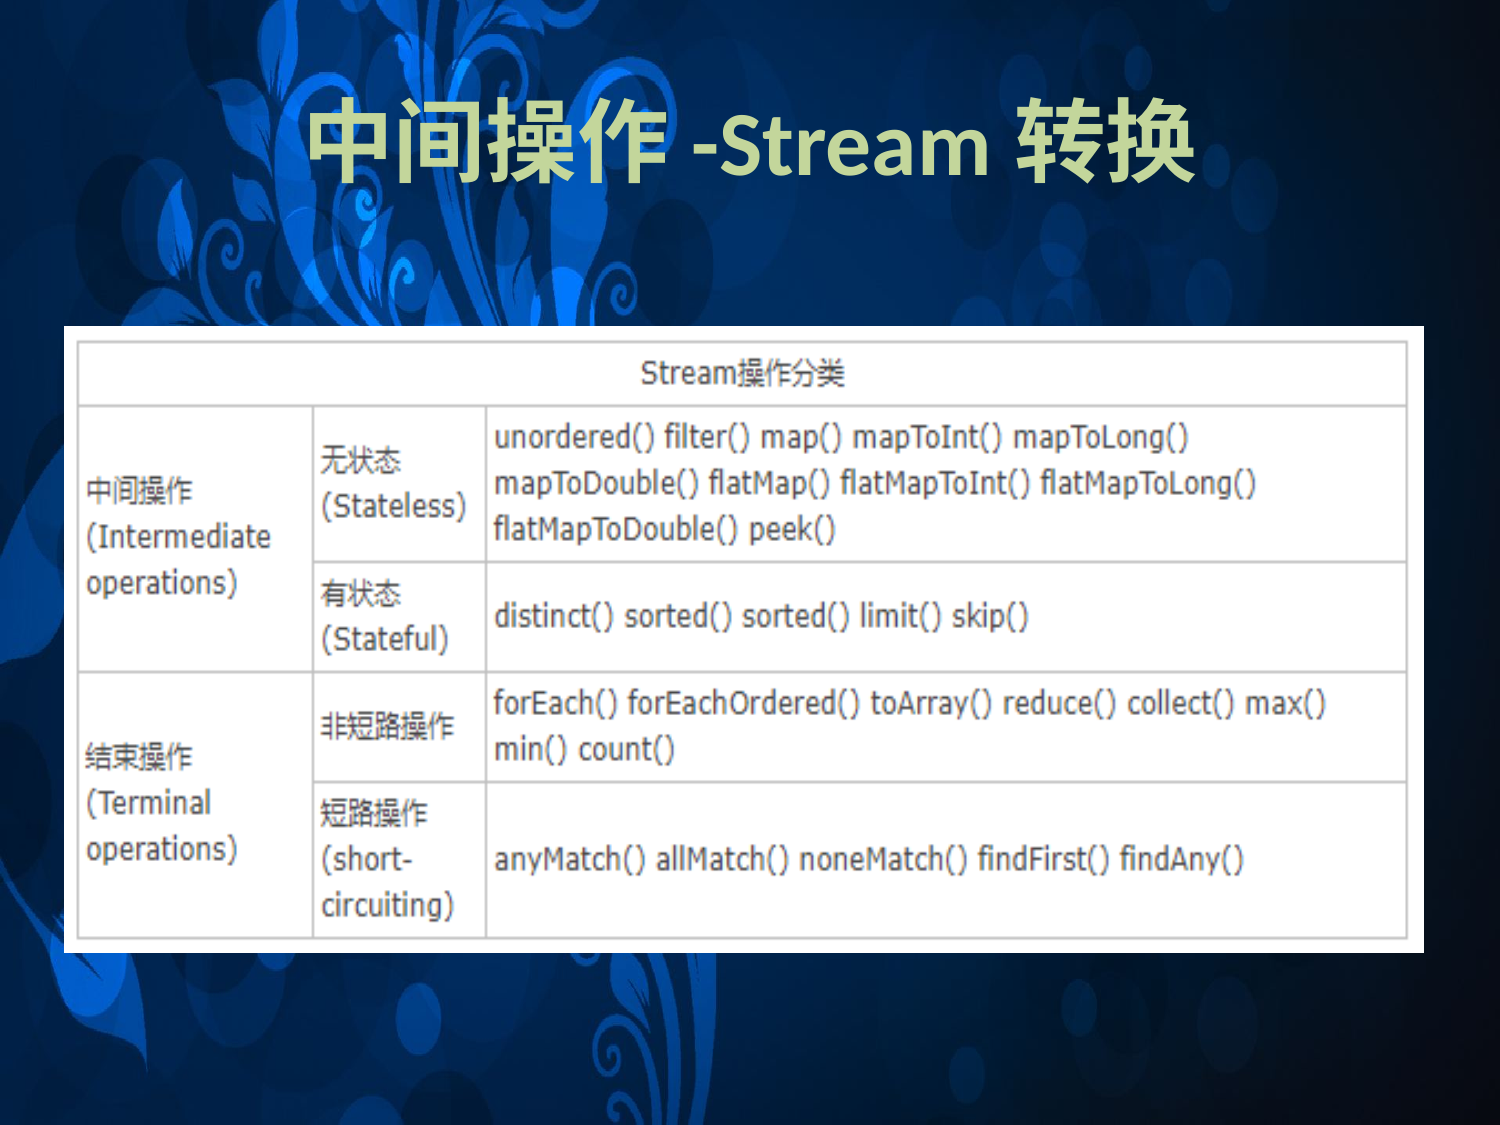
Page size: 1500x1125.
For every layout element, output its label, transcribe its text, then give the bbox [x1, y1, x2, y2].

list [64, 326, 1424, 953]
picture [0, 0, 1500, 1125]
title 中间操作-Stream转换 [75, 45, 1425, 233]
